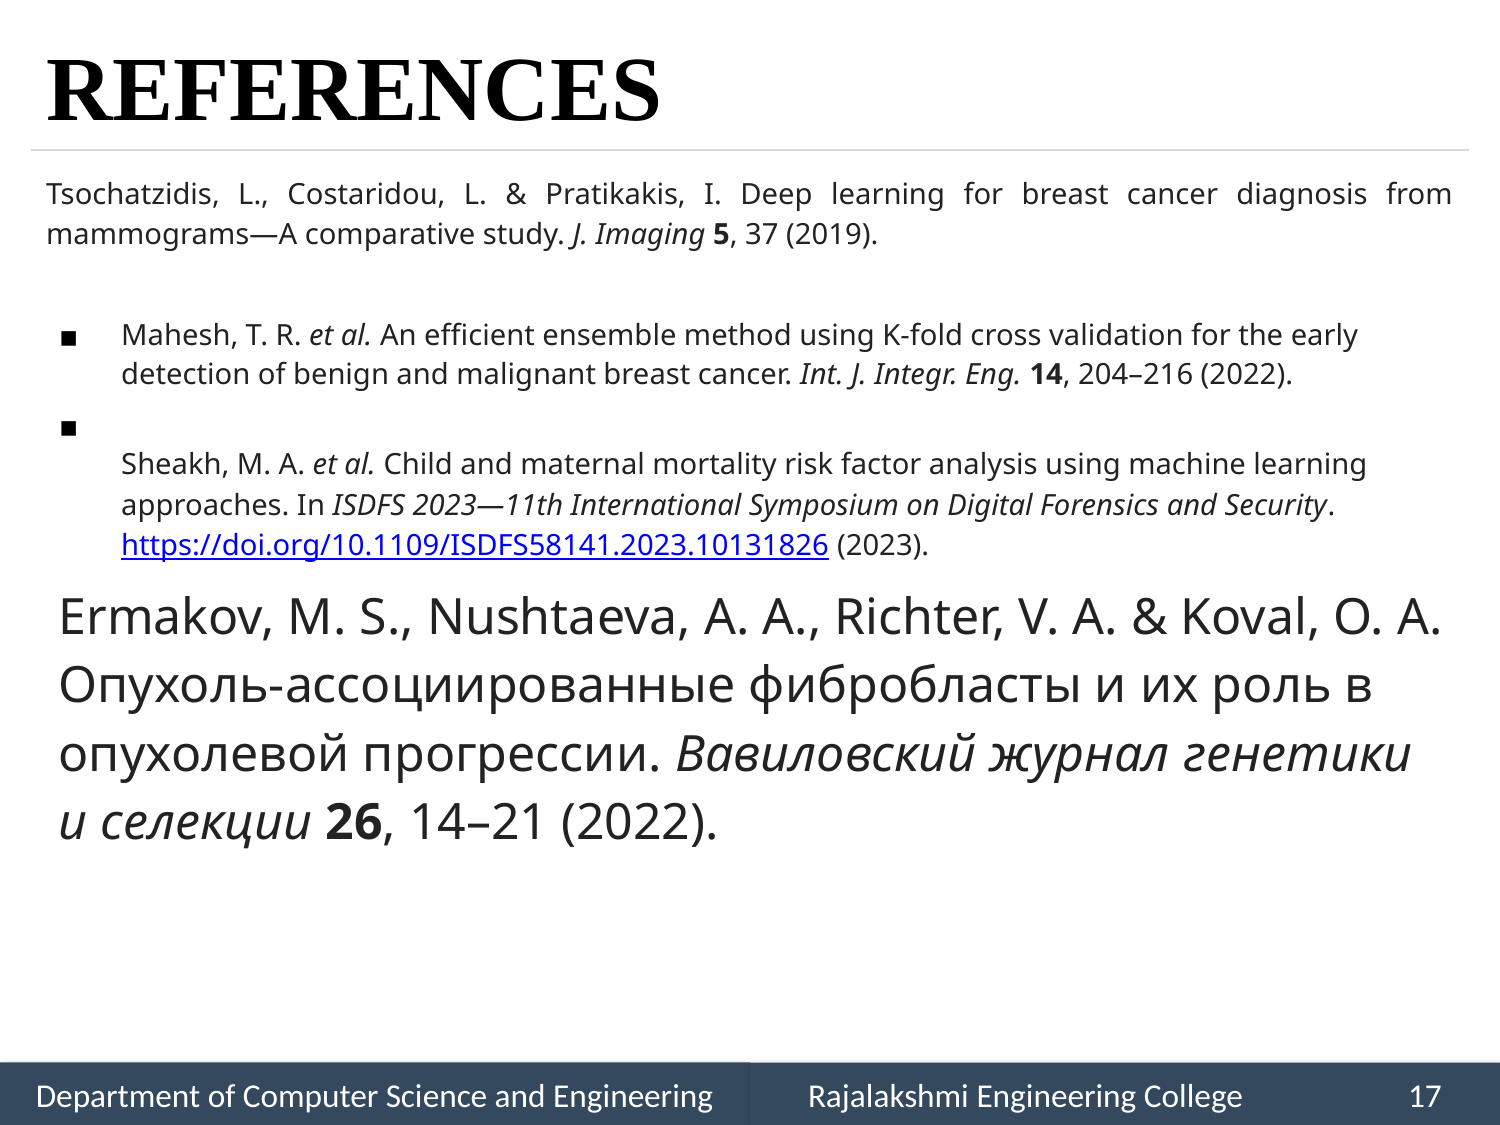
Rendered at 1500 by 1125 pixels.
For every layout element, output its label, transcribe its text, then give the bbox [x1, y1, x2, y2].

list Tsochatzidis, L., Costaridou, L. & Pratikakis, I. Deep learning for breast cancer diagnosis from mammograms—A comparative study. J. Imaging 5, 37 (2019). Mahesh, T. R. et al. An efficient ensemble method using K-fold cross validation for the early detection of benign and malignant breast cancer. Int. J. Integr. Eng. 14, 204–216 (2022). Sheakh, M. A. et al. Child and maternal mortality risk factor analysis using machine learning approaches. In ISDFS 2023—11th International Symposium on Digital Forensics and Security. https://doi.org/10.1109/ISDFS58141.2023.10131826 (2023). Ermakov, M. S., Nushtaeva, A. A., Richter, V. A. & Koval, O. A. Oпyxoль-accoцииpoвaнныe фибpoблacты и иx poль в oпyxoлeвoй пpoгpeccии. Baвилoвcкий жypнaл гeнeтики и ceлeкции 26, 14–21 (2022). [31, 162, 1469, 1038]
title REFERENCES [31, 17, 1469, 150]
